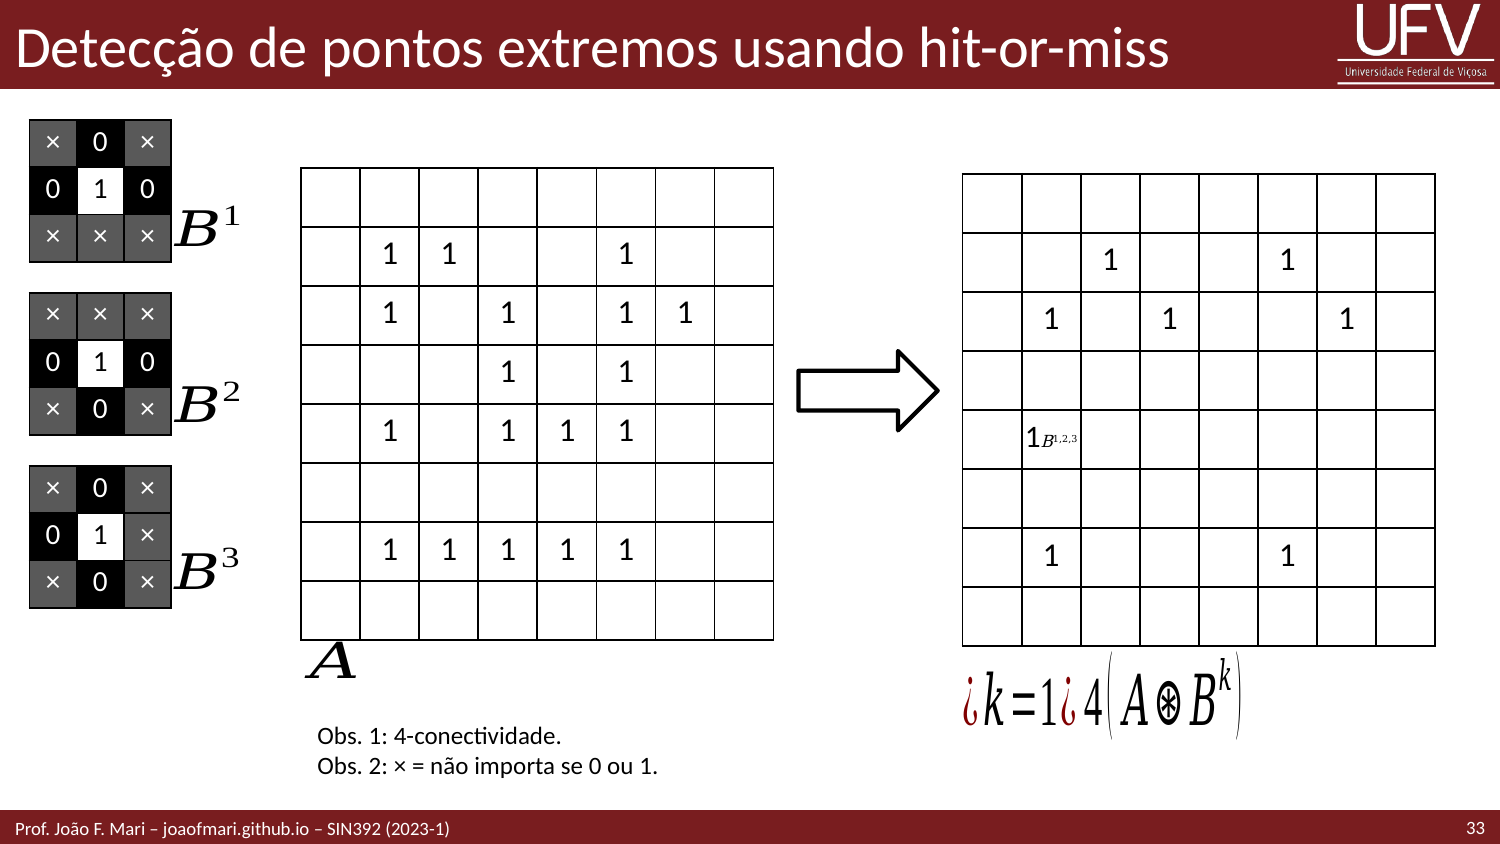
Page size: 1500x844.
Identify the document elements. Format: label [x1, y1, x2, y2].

table_header [125, 467, 170, 512]
table_cell [125, 561, 170, 607]
table_cell [30, 168, 76, 214]
table_cell [125, 514, 170, 560]
table_cell [479, 464, 536, 521]
table_cell [538, 464, 596, 521]
table_cell [78, 514, 123, 560]
table_cell [420, 287, 477, 344]
table_cell [302, 464, 359, 521]
table_header [78, 121, 123, 166]
table_header [479, 169, 536, 226]
table_cell [361, 228, 418, 285]
table_cell [78, 341, 123, 387]
table_header [597, 169, 655, 226]
table_cell [78, 215, 123, 261]
table_cell [538, 405, 596, 462]
table_cell [715, 582, 773, 639]
table_header [361, 169, 418, 226]
table_cell [715, 228, 773, 285]
table_cell [420, 523, 477, 580]
table_cell [361, 523, 418, 580]
table_cell [78, 561, 123, 607]
table_cell [361, 464, 418, 521]
table_cell [420, 228, 477, 285]
table_cell [30, 215, 76, 261]
table_cell [125, 215, 170, 261]
table_cell [656, 582, 714, 639]
table_cell [479, 582, 536, 639]
table_cell [420, 405, 477, 462]
table_cell [538, 287, 596, 344]
table_cell [656, 346, 714, 403]
table_cell [715, 405, 773, 462]
table_cell [30, 561, 76, 607]
table_header [302, 169, 359, 226]
text_box [796, 349, 940, 433]
table_cell [302, 287, 359, 344]
table_cell [715, 523, 773, 580]
table_cell [78, 388, 123, 434]
table_header [656, 169, 714, 226]
table_header [30, 467, 76, 512]
table_cell [656, 405, 714, 462]
table_cell [715, 346, 773, 403]
table_header [78, 294, 123, 339]
table_cell [420, 464, 477, 521]
table_cell [302, 346, 359, 403]
table_cell [361, 582, 418, 639]
table_cell [302, 582, 359, 639]
table_cell [597, 346, 655, 403]
table_cell [656, 464, 714, 521]
table_header [420, 169, 477, 226]
table_cell [597, 523, 655, 580]
table_cell [125, 168, 170, 214]
table_cell [715, 464, 773, 521]
table_cell [479, 346, 536, 403]
table_header [78, 467, 123, 512]
table_header [715, 169, 773, 226]
slide_number [1328, 811, 1500, 844]
table_cell [479, 405, 536, 462]
table_cell [420, 582, 477, 639]
table_cell [538, 523, 596, 580]
table_cell [538, 582, 596, 639]
table_cell [420, 346, 477, 403]
footer [0, 812, 1034, 844]
list [0, 88, 1500, 812]
table_cell [538, 346, 596, 403]
table_cell [597, 405, 655, 462]
table_cell [78, 168, 123, 214]
text_box [302, 712, 675, 788]
table_cell [597, 582, 655, 639]
table_header [125, 121, 170, 166]
table_header [30, 121, 76, 166]
table_cell [538, 228, 596, 285]
table_cell [30, 341, 76, 387]
table_header [538, 169, 596, 226]
table_cell [361, 346, 418, 403]
table_cell [302, 228, 359, 285]
table_cell [30, 388, 76, 434]
table_cell [361, 287, 418, 344]
table_cell [597, 228, 655, 285]
table_cell [479, 228, 536, 285]
table_cell [361, 405, 418, 462]
table_cell [715, 287, 773, 344]
table_cell [125, 388, 170, 434]
table_cell [656, 228, 714, 285]
table_cell [597, 287, 655, 344]
table_header [125, 294, 170, 339]
table_cell [656, 523, 714, 580]
table_cell [125, 341, 170, 387]
table_cell [479, 523, 536, 580]
table_cell [30, 514, 76, 560]
table_cell [302, 405, 359, 462]
table_cell [597, 464, 655, 521]
table_cell [302, 523, 359, 580]
table_header [30, 294, 76, 339]
table_cell [479, 287, 536, 344]
table_cell [656, 287, 714, 344]
title [0, 0, 1500, 88]
